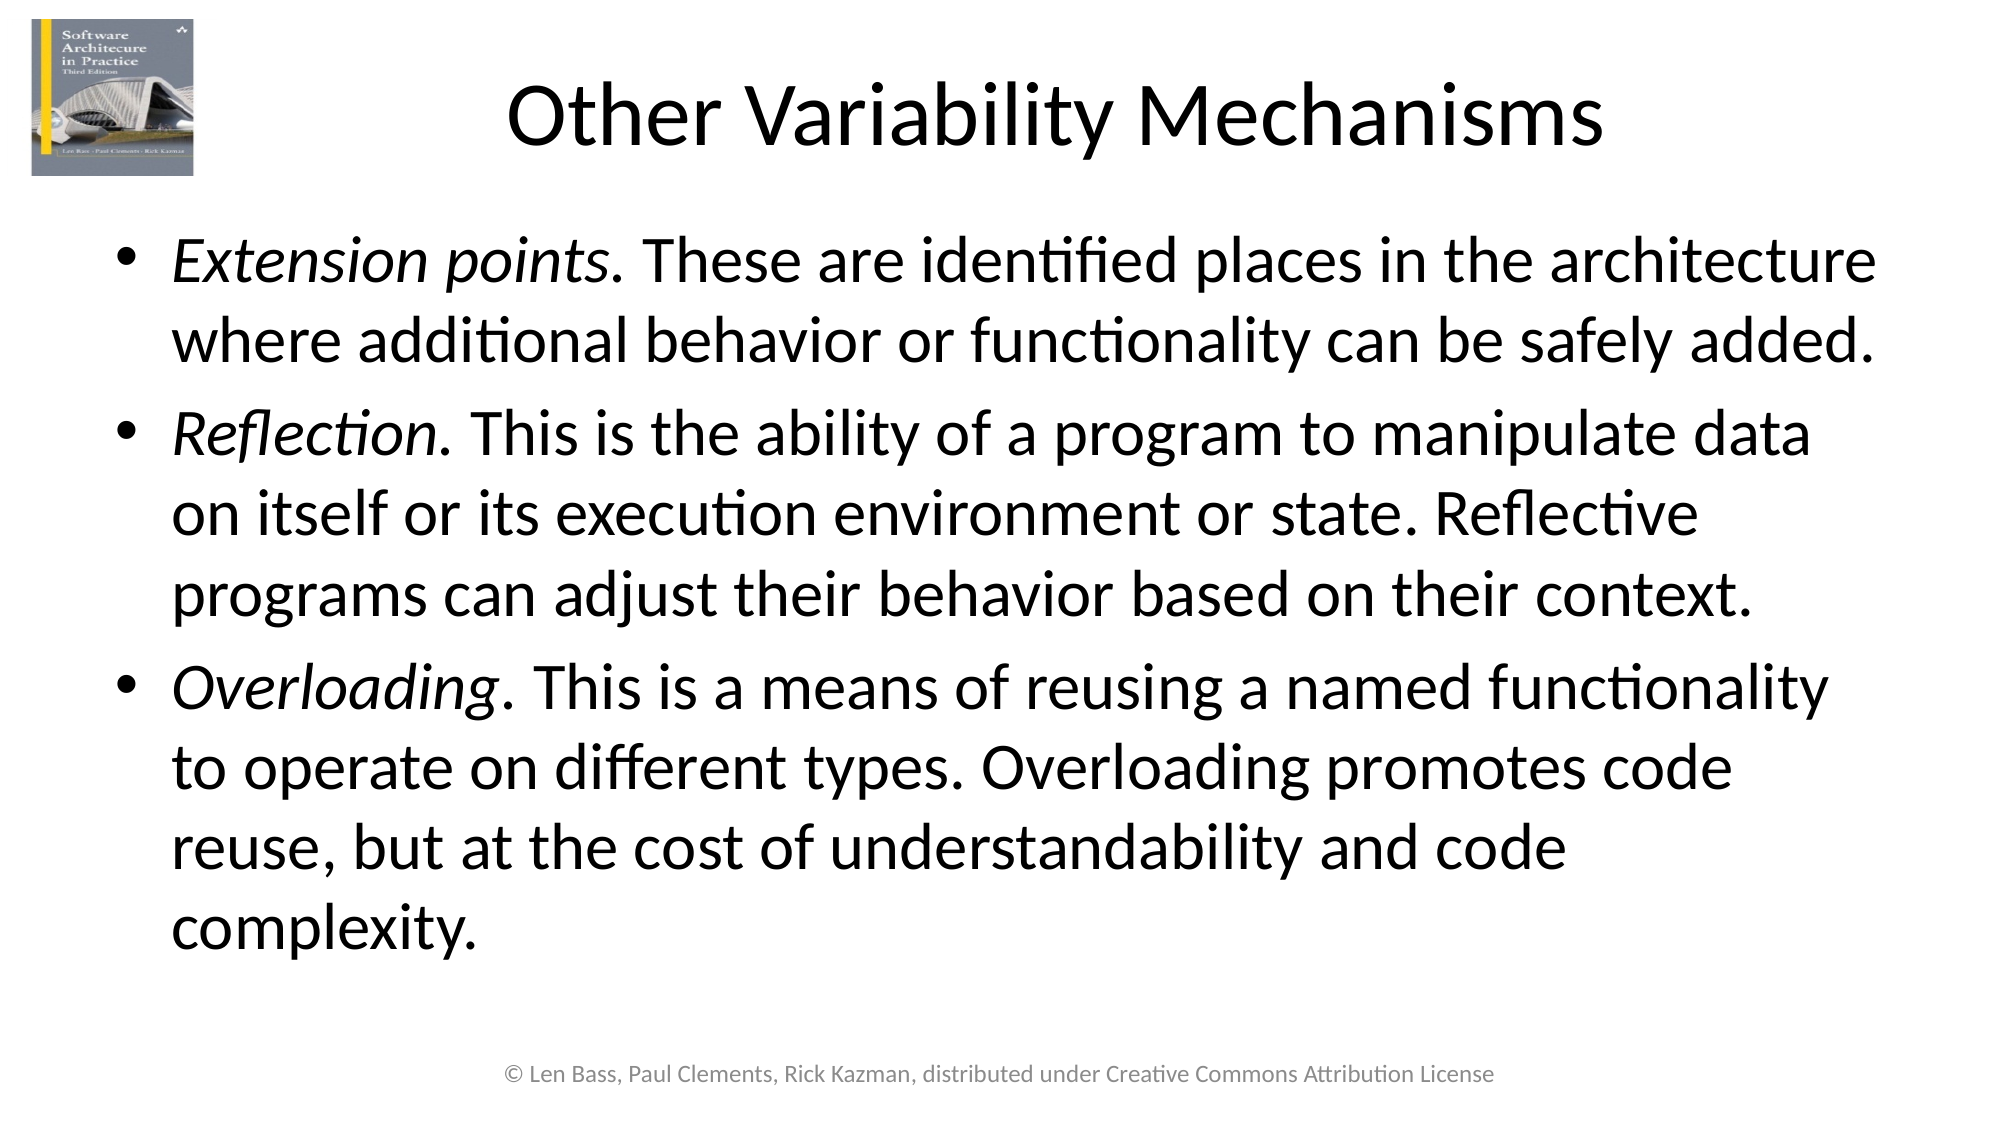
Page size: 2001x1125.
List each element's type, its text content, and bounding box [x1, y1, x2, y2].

list Extension points. These are identified places in the architecture where additional behavior or functionality can be safely added. Reflection. This is the ability of a program to manipulate data on itself or its execution environment or state. Reflective programs can adjust their behavior based on their context. Overloading. This is a means of reusing a named functionality to operate on different types. Overloading promotes code reuse, but at the cost of understandability and code complexity. [99, 208, 1900, 1005]
picture [7, 19, 217, 176]
title Other Variability Mechanisms [212, 45, 1900, 173]
footer © Len Bass, Paul Clements, Rick Kazman, distributed under Creative Commons Attribution License [307, 1042, 1693, 1103]
